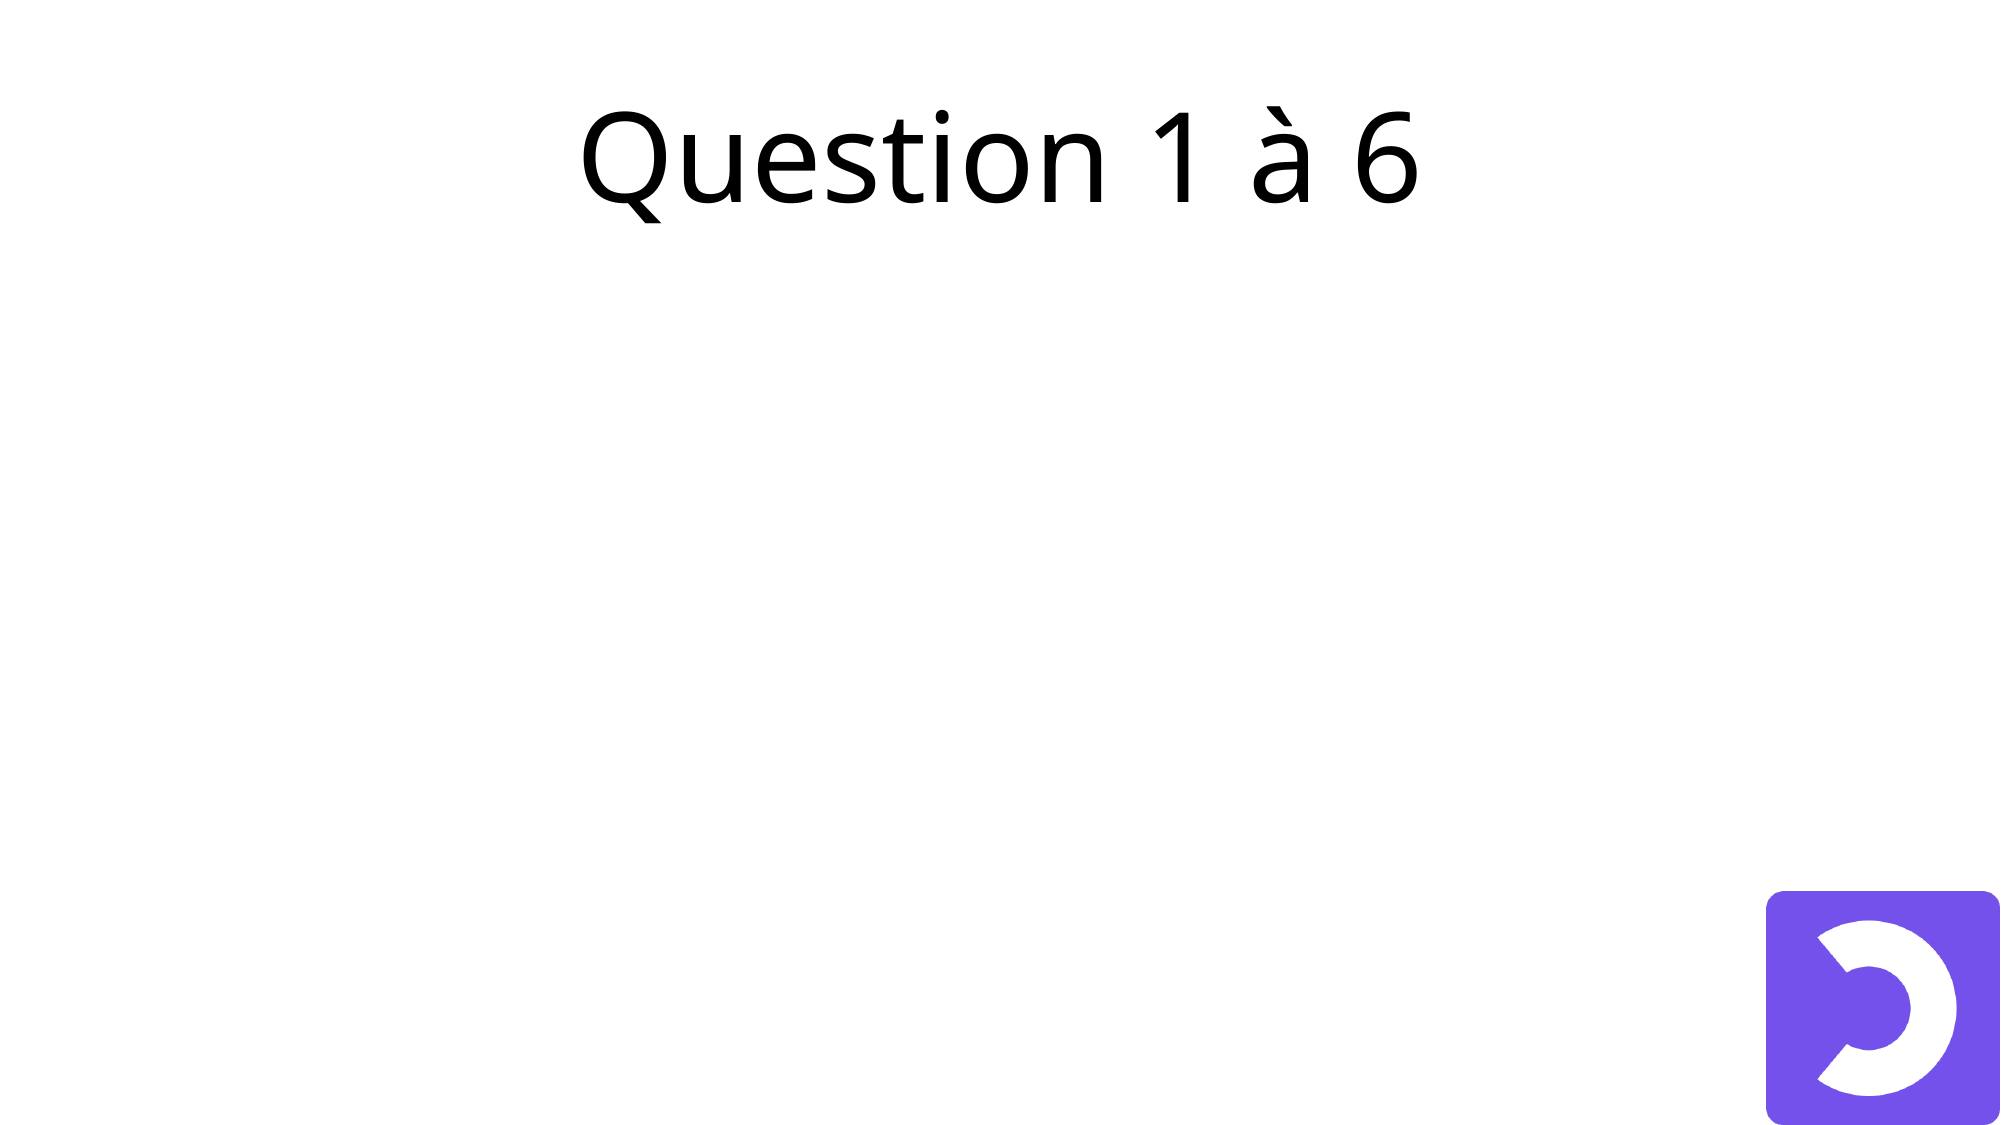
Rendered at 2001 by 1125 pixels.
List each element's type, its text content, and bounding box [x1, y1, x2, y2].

title Question 1 à 6 [228, 65, 1772, 237]
picture [1766, 891, 2000, 1125]
